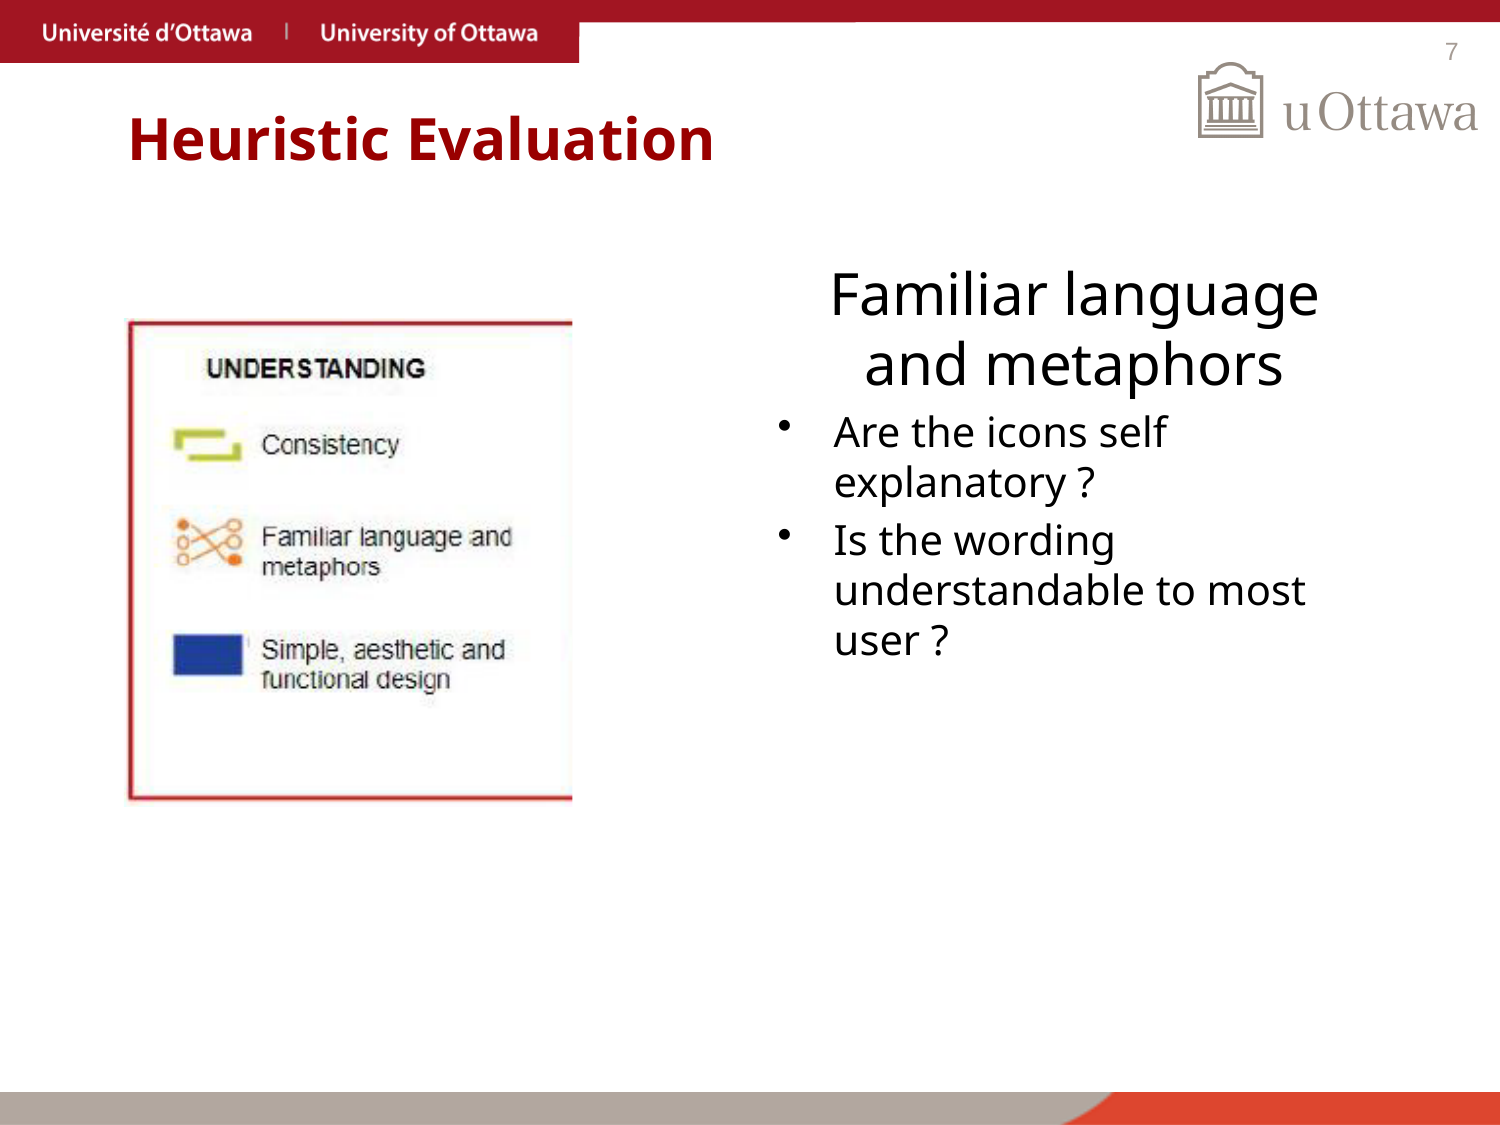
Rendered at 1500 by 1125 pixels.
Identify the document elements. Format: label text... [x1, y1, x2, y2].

picture [0, 1092, 1500, 1125]
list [123, 318, 573, 807]
picture [0, 0, 1500, 138]
list Familiar language and metaphors Are the icons self explanatory ? Is the wording understandable to most user ? [762, 249, 1388, 888]
title Heuristic Evaluation [112, 62, 1188, 213]
